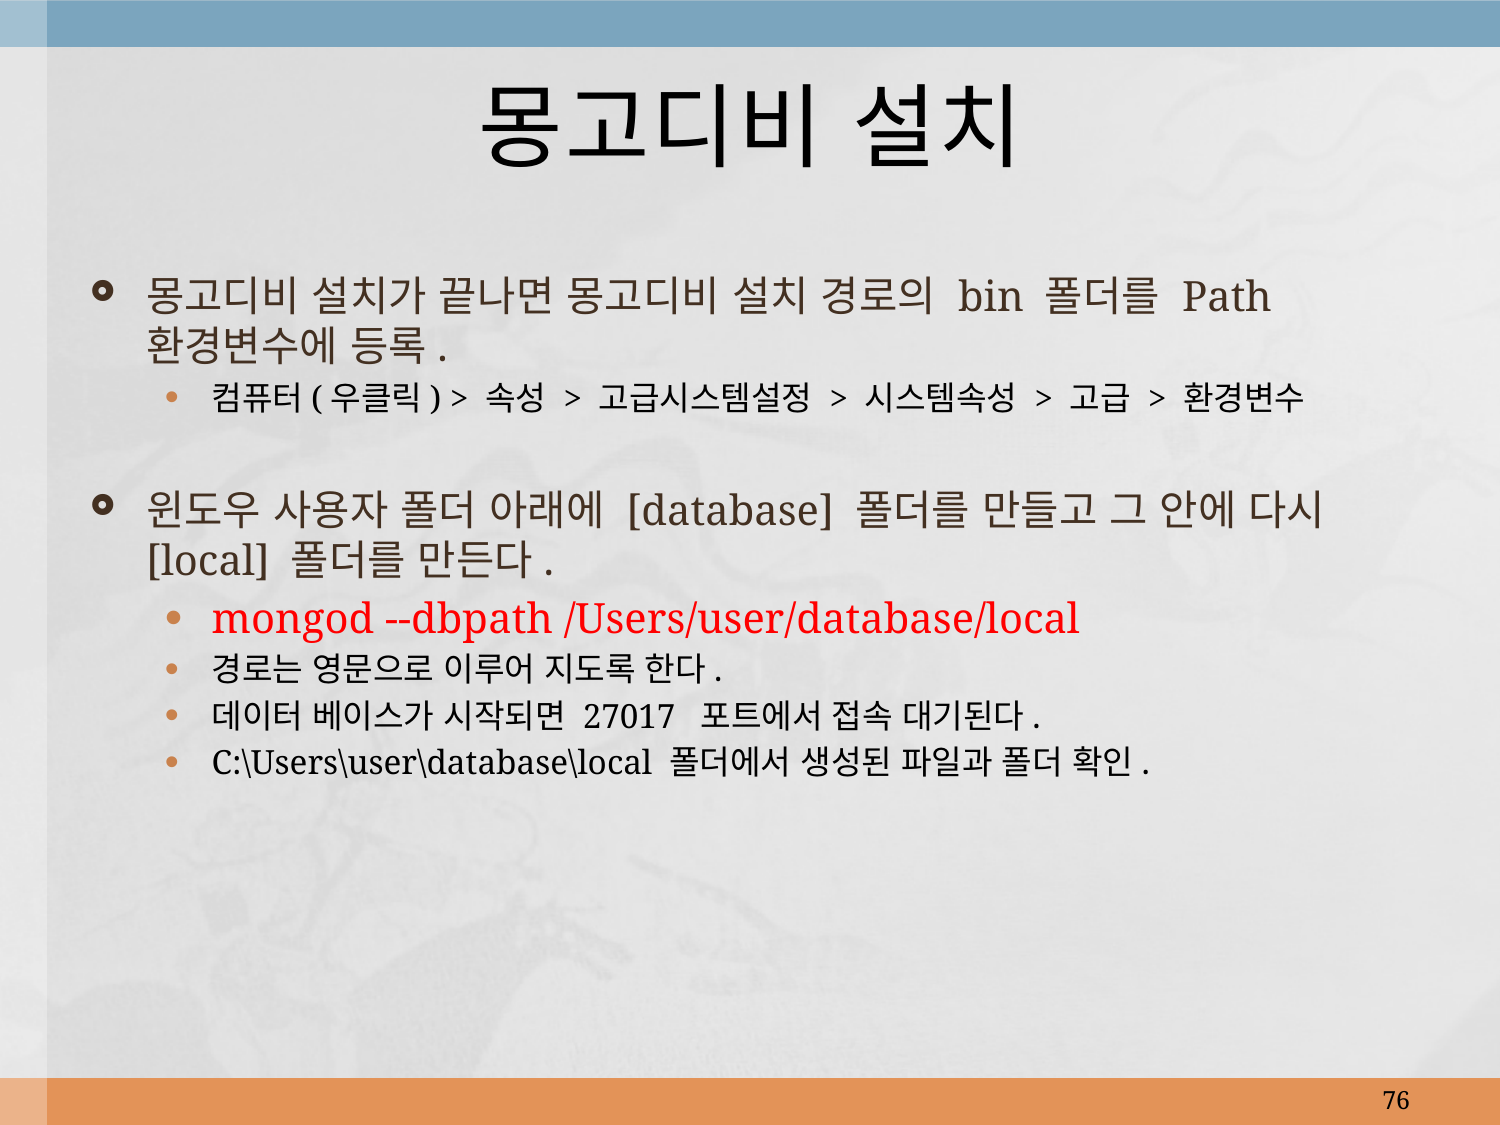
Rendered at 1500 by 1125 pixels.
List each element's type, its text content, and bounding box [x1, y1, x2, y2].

list 몽고디비 설치가 끝나면 몽고디비 설치 경로의 bin 폴더를 Path환경변수에 등록. 컴퓨터(우클릭) > 속성 > 고급시스템설정 > 시스템속성 > 고급 > 환경변수 윈도우 사용자 폴더 아래에 [database] 폴더를 만들고 그 안에 다시 [local] 폴더를 만든다. mongod --dbpath /Users/user/database/local 경로는 영문으로 이루어 지도록 한다. 데이터 베이스가 시작되면 27017 포트에서 접속 대기된다. C:\Users\user\database\local 폴더에서 생성된 파일과 폴더 확인. [75, 262, 1425, 906]
slide_number 76 [1074, 1078, 1425, 1125]
title 몽고디비 설치 [49, 46, 1454, 202]
